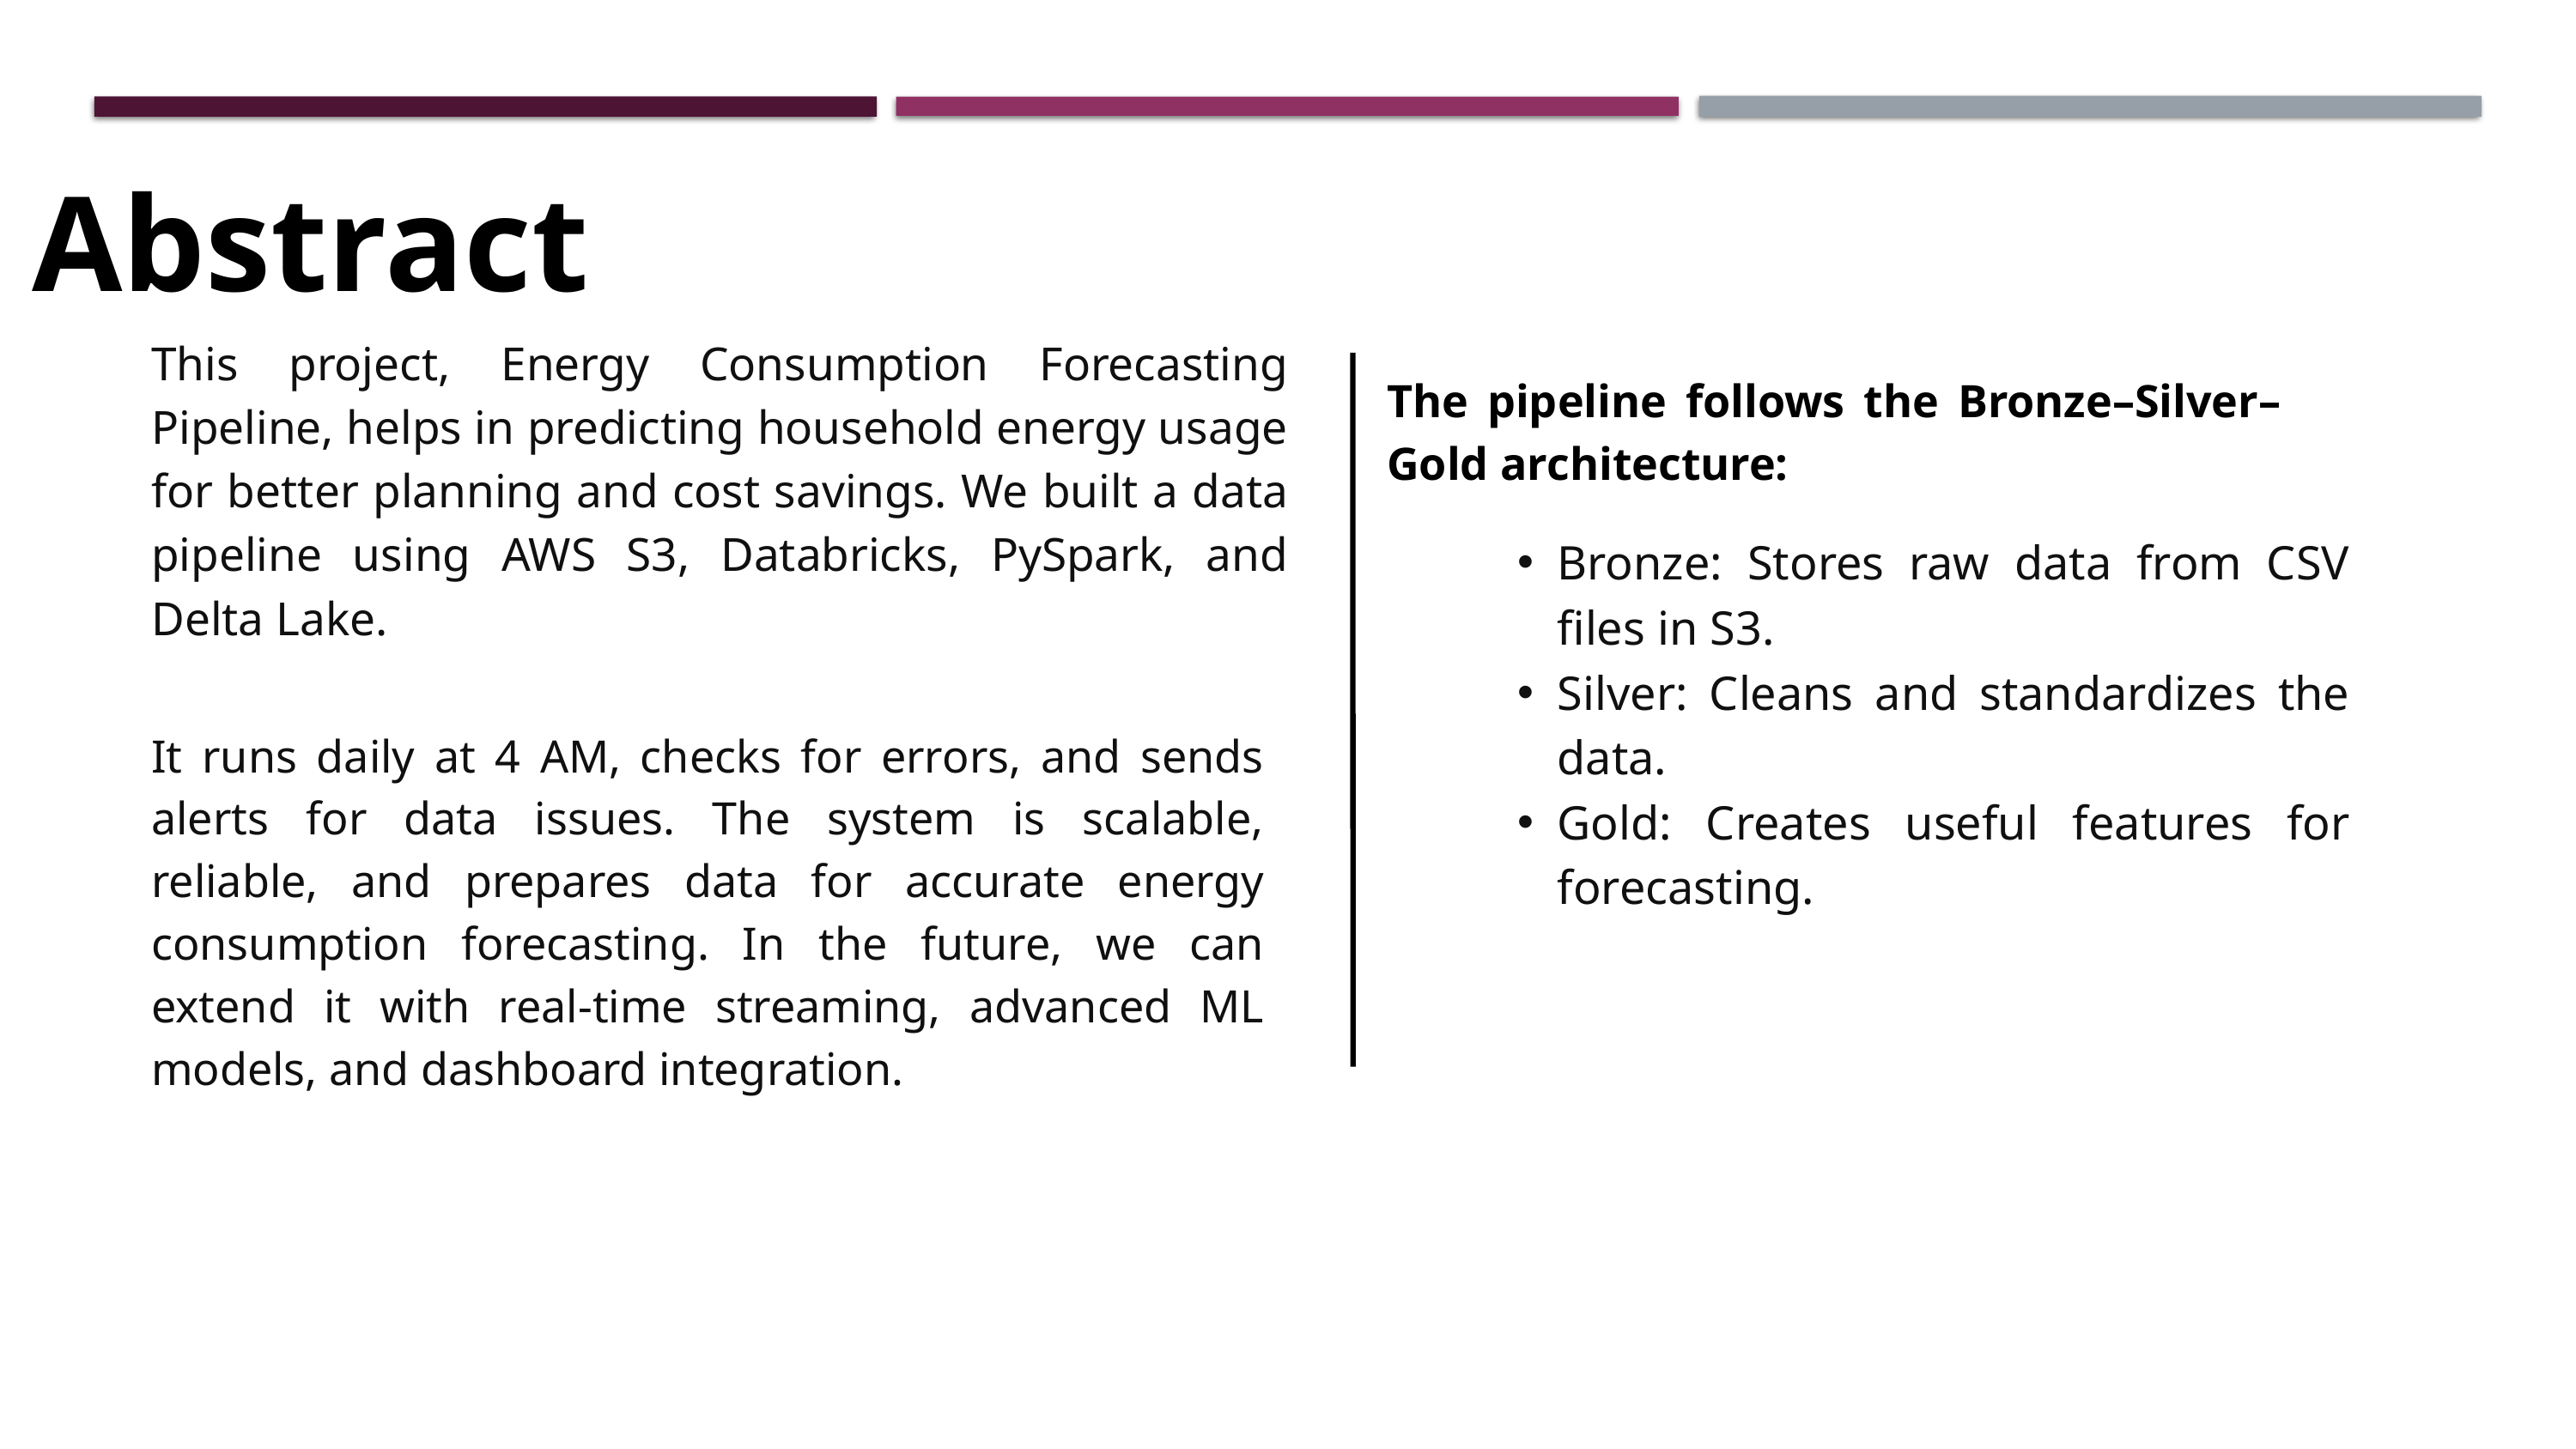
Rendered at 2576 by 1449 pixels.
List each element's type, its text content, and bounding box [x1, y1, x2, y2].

text_box The pipeline follows the Bronze–Silver–Gold architecture: [1387, 364, 2281, 490]
text_box It runs daily at 4 AM, checks for errors, and sends alerts for data issues. The system is scalable, reliable, and prepares data for accurate energy consumption forecasting. In the future, we can extend it with real-time streaming, advanced ML models, and dashboard integration. [151, 718, 1265, 1094]
text_box Abstract [32, 134, 1215, 318]
text_box This project, Energy Consumption Forecasting Pipeline, helps in predicting household energy usage for better planning and cost savings. We built a data pipeline using AWS S3, Databricks, PySpark, and Delta Lake. [151, 325, 1288, 645]
text_box Bronze: Stores raw data from CSV files in S3. Silver: Cleans and standardizes the data. Gold: Creates useful features for forecasting. [1478, 524, 2350, 1045]
